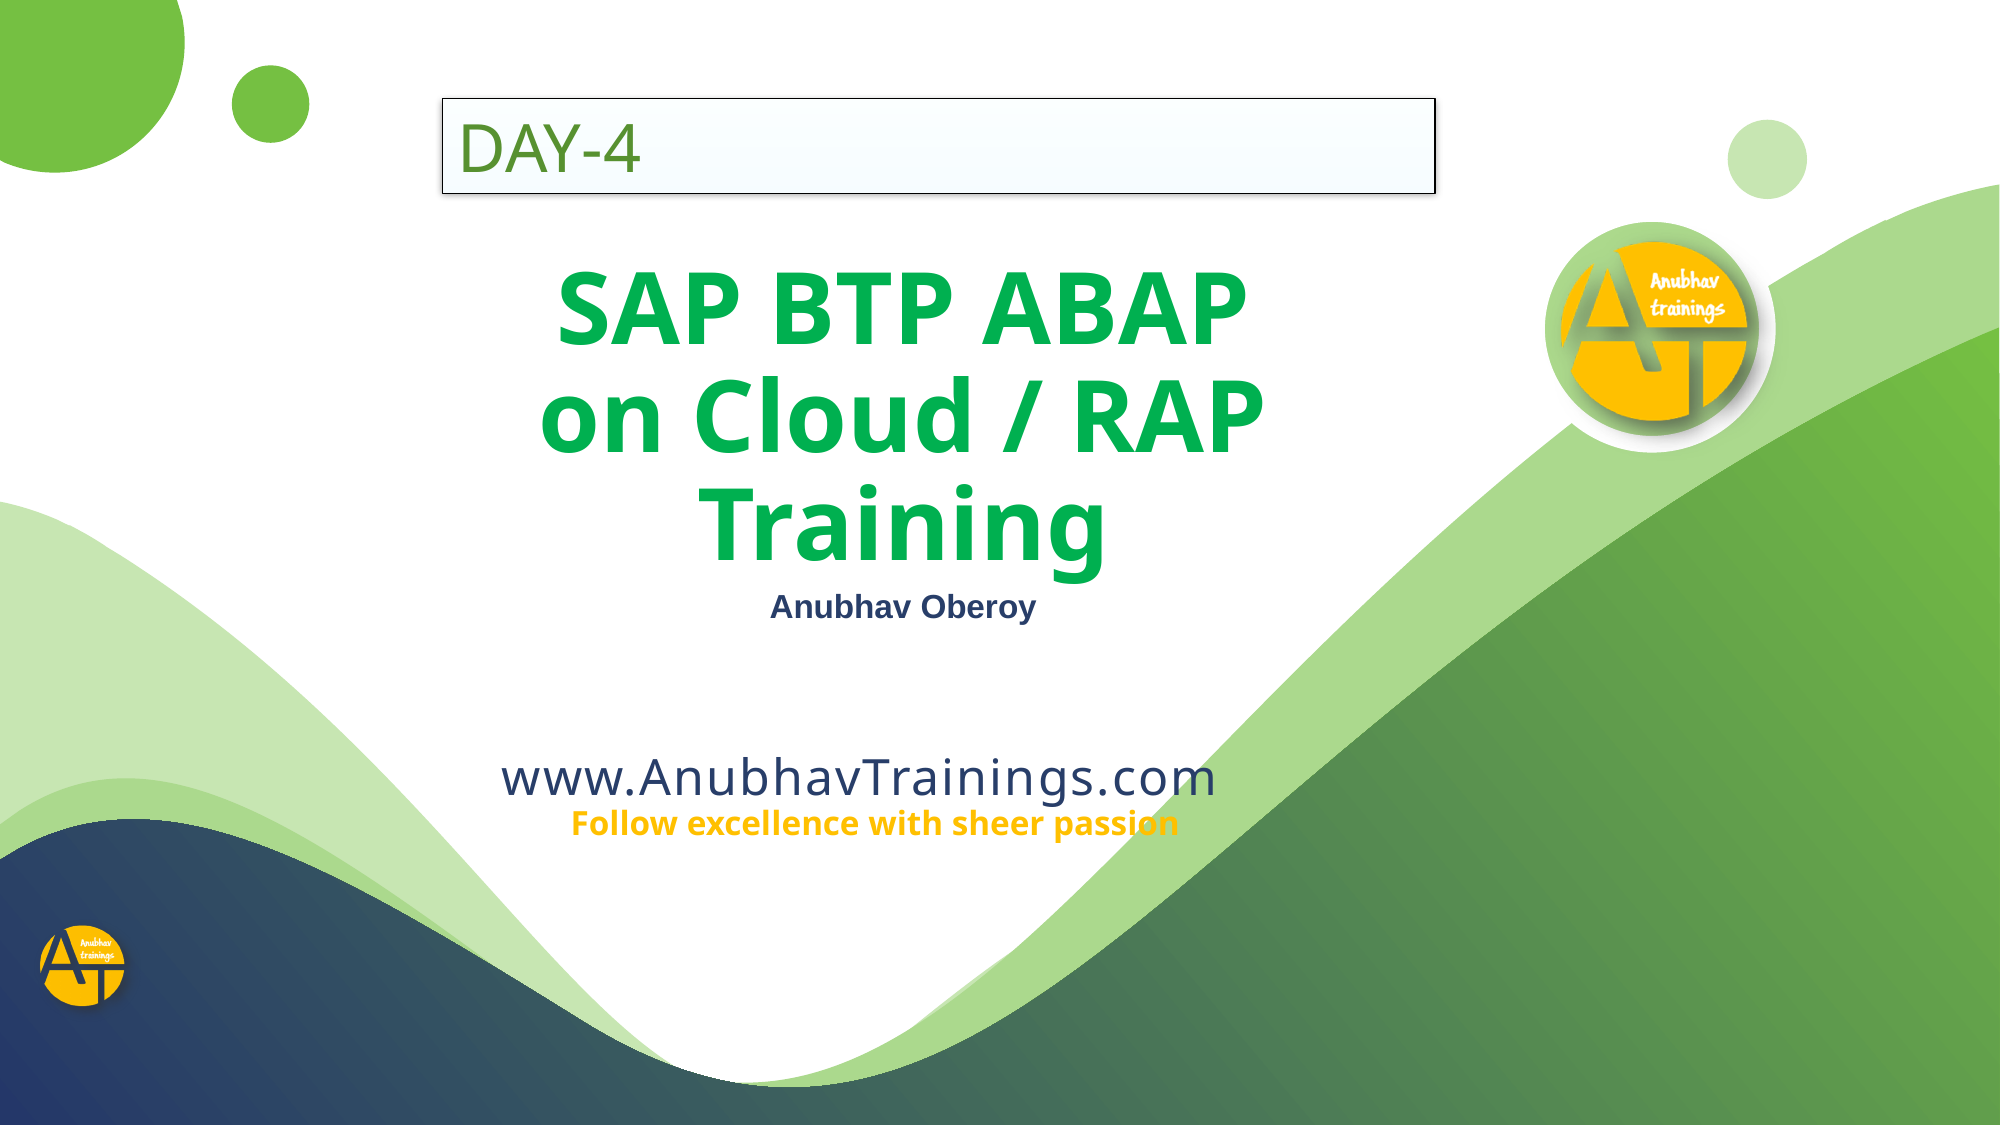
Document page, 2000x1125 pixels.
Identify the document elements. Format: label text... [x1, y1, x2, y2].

text_box Follow excellence with sheer passion [555, 794, 1207, 850]
text_box Anubhav Oberoy [754, 578, 1053, 633]
text_box www.AnubhavTrainings.com [442, 735, 1278, 823]
title SAP BTP ABAP on Cloud / RAP Training [149, 257, 1658, 583]
text_box DAY-4 [442, 98, 1435, 194]
picture [1519, 207, 1805, 481]
picture [21, 910, 150, 1033]
